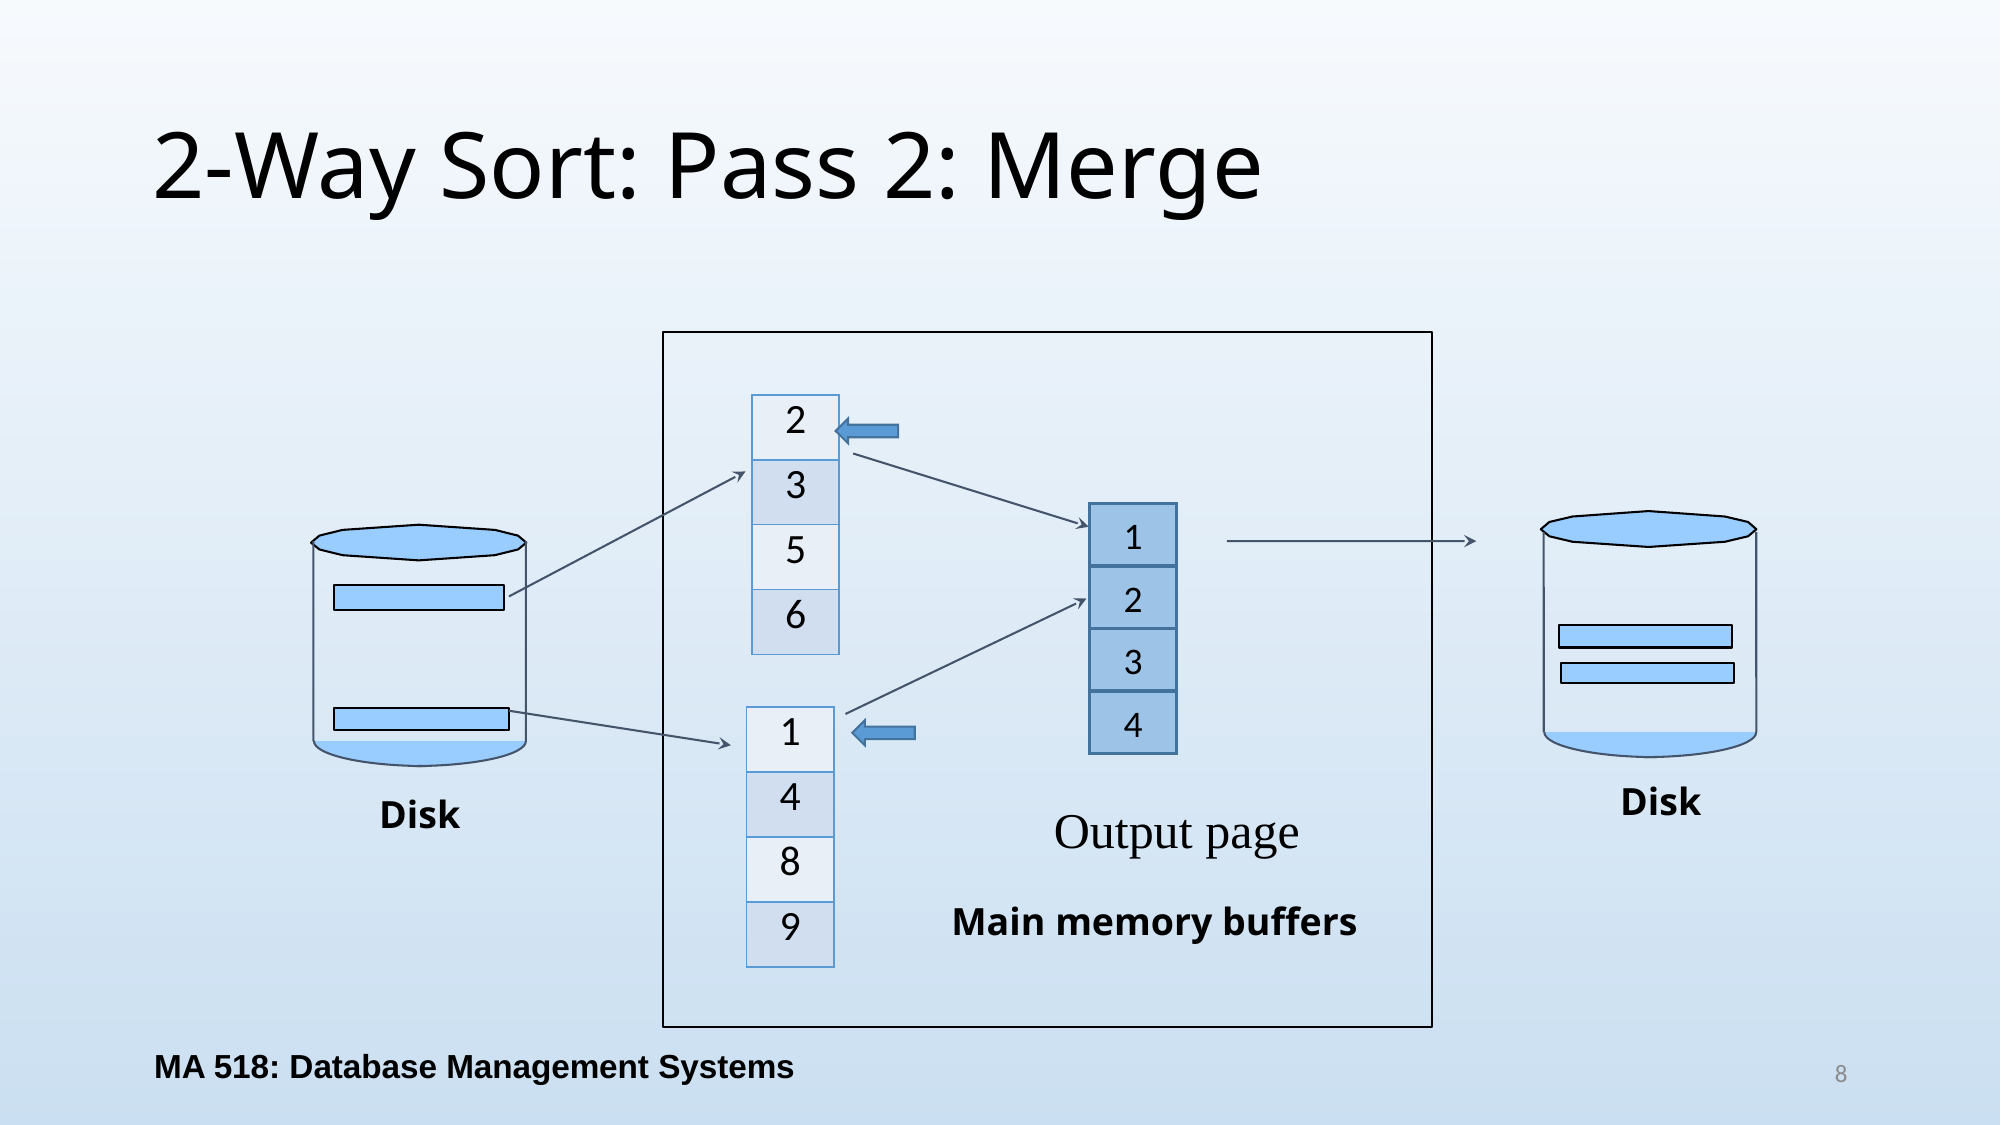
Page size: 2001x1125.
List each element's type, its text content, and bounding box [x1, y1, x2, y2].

text_box [1561, 663, 1734, 684]
text_box [662, 332, 1432, 1028]
text_box Output page [1039, 790, 1327, 866]
table_cell 5 [753, 525, 838, 589]
text_box 3 [1088, 627, 1178, 690]
text_box 4 [1088, 690, 1178, 754]
text_box [1540, 511, 1757, 547]
text_box [1463, 534, 1477, 548]
text_box [834, 415, 900, 446]
text_box [731, 471, 746, 483]
table_cell 9 [747, 903, 833, 966]
text_box [333, 585, 504, 610]
text_box [311, 524, 525, 561]
footer MA 518: Database Management Systems [137, 1035, 813, 1096]
text_box [1072, 598, 1087, 610]
table_header 2 [753, 396, 838, 459]
table_cell 3 [753, 461, 838, 524]
text_box [333, 707, 509, 731]
title 2-Way Sort: Pass 2: Merge [137, 59, 1863, 278]
text_box [1075, 517, 1088, 530]
text_box Disk [364, 783, 476, 843]
text_box [717, 737, 731, 750]
text_box [1558, 625, 1732, 648]
text_box 2 [1088, 565, 1178, 627]
text_box 1 [1088, 502, 1178, 565]
table_cell 6 [753, 590, 838, 654]
table_header 1 [747, 708, 833, 771]
table_cell 4 [747, 773, 833, 836]
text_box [313, 741, 526, 767]
slide_number 8 [1412, 1042, 1863, 1103]
text_box Disk [1605, 770, 1717, 830]
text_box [1544, 732, 1757, 758]
table_cell 8 [747, 838, 833, 901]
text_box [850, 717, 916, 748]
